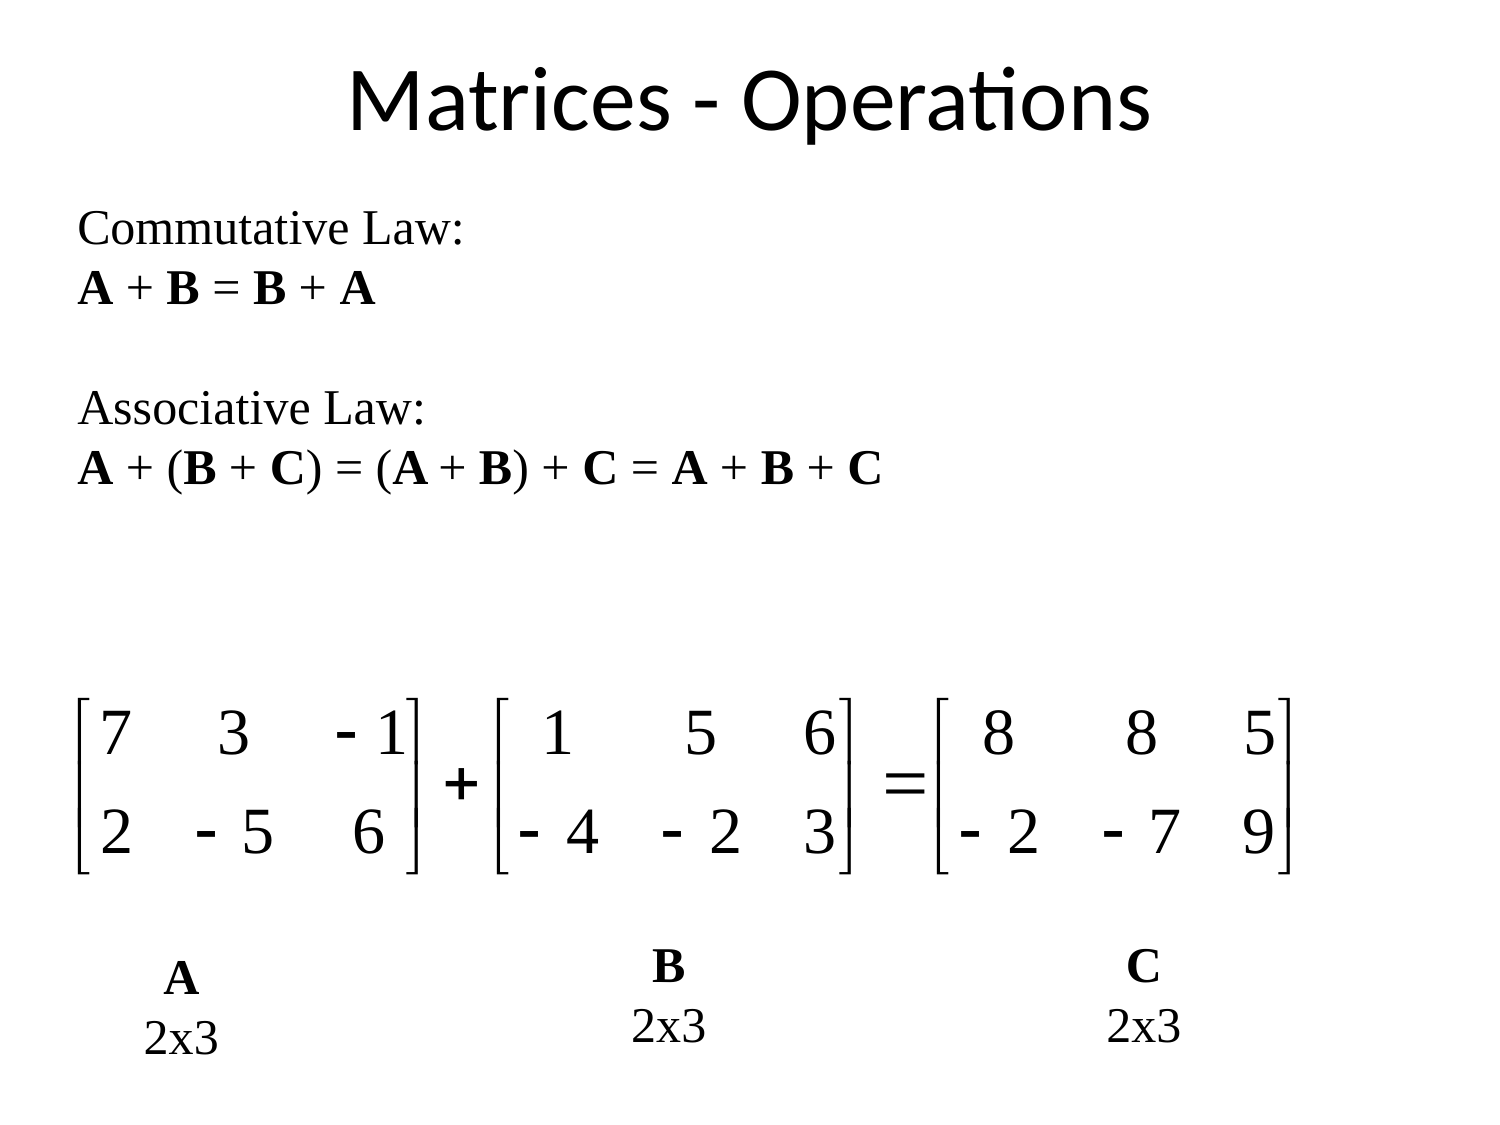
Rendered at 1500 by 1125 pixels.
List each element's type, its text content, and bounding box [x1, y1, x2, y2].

text_box C 2x3 [1087, 924, 1200, 1060]
text_box B 2x3 [612, 924, 725, 1060]
title Matrices - Operations [112, 0, 1388, 188]
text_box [62, 687, 1315, 886]
text_box Commutative Law: A + B = B + A Associative Law: A + (B + C) = (A + B) + C = A + B + C [62, 187, 1363, 503]
text_box A 2x3 [125, 937, 238, 1073]
